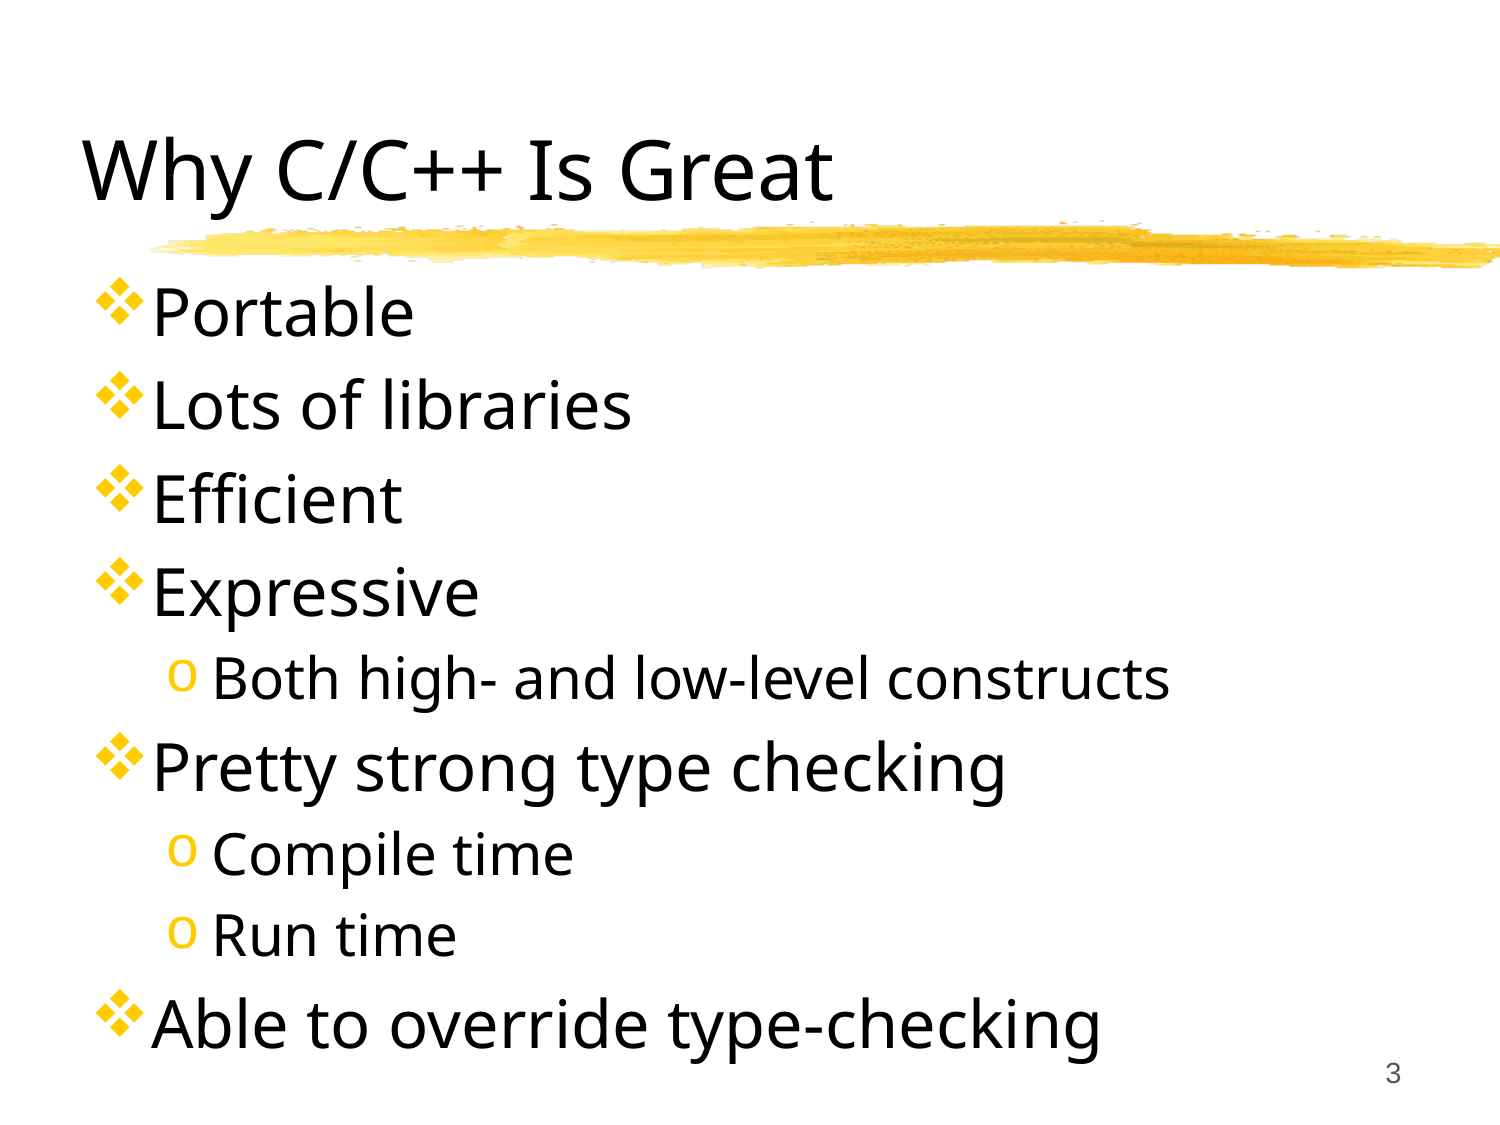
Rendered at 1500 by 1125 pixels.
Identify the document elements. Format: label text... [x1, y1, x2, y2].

title Why C/C++ Is Great [66, 37, 1342, 225]
list Portable Lots of libraries Efficient Expressive Both high- and low-level constructs Pretty strong type checking Compile time Run time Able to override type-checking [75, 262, 1417, 1125]
slide_number 3 [1103, 1021, 1417, 1098]
picture [150, 215, 1500, 279]
